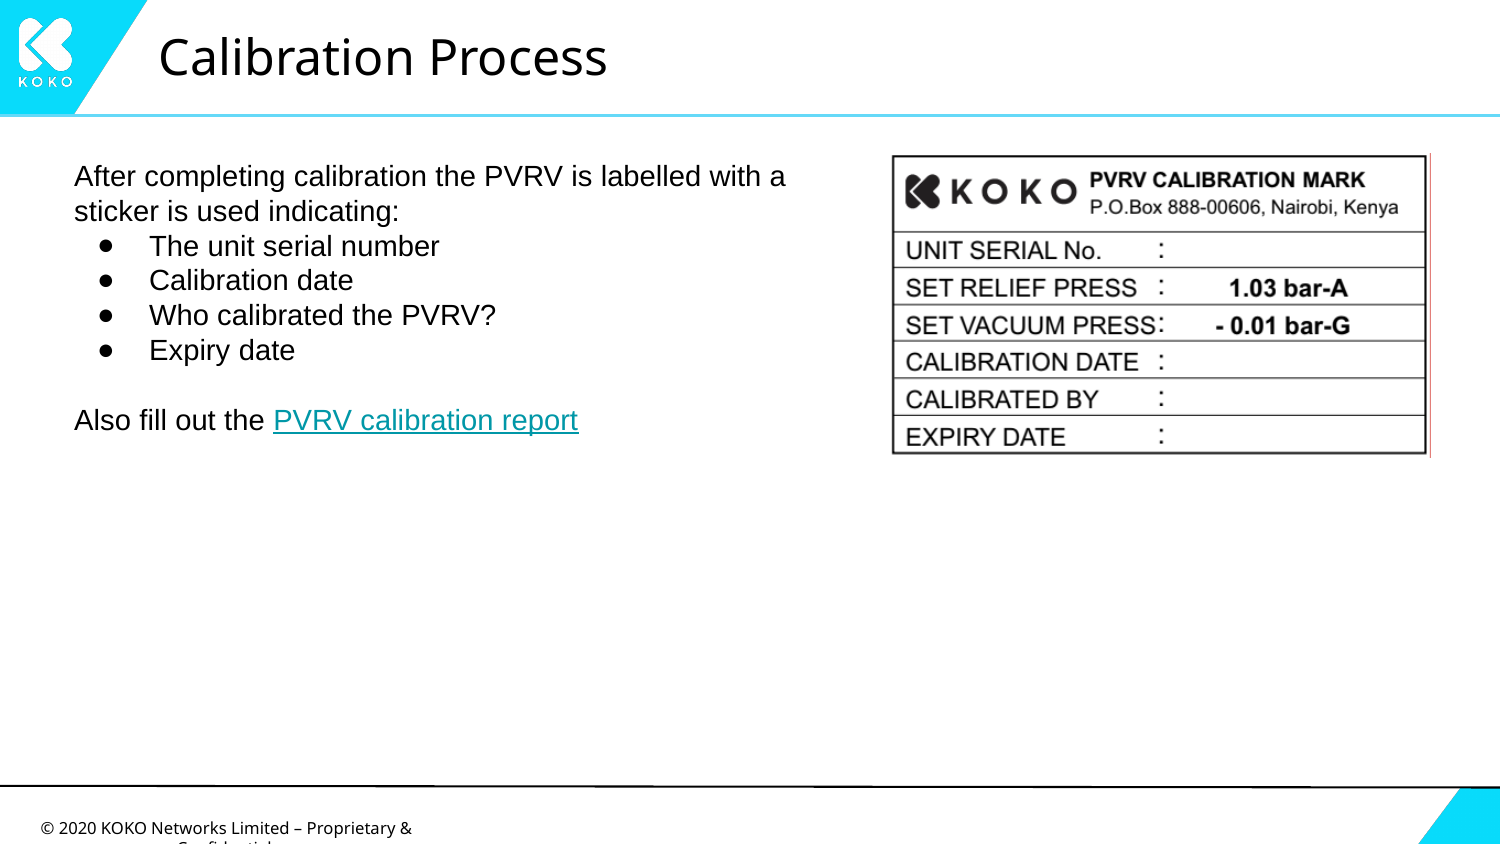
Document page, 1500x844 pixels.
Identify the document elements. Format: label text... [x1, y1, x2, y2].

text_box After completing calibration the PVRV is labelled with a sticker is used indicating: The unit serial number Calibration date Who calibrated the PVRV? Expiry date Also fill out the PVRV calibration report [59, 141, 881, 548]
title Calibration Process [147, 11, 1444, 108]
picture [888, 153, 1431, 458]
picture [0, 0, 148, 114]
picture [1419, 789, 1500, 844]
